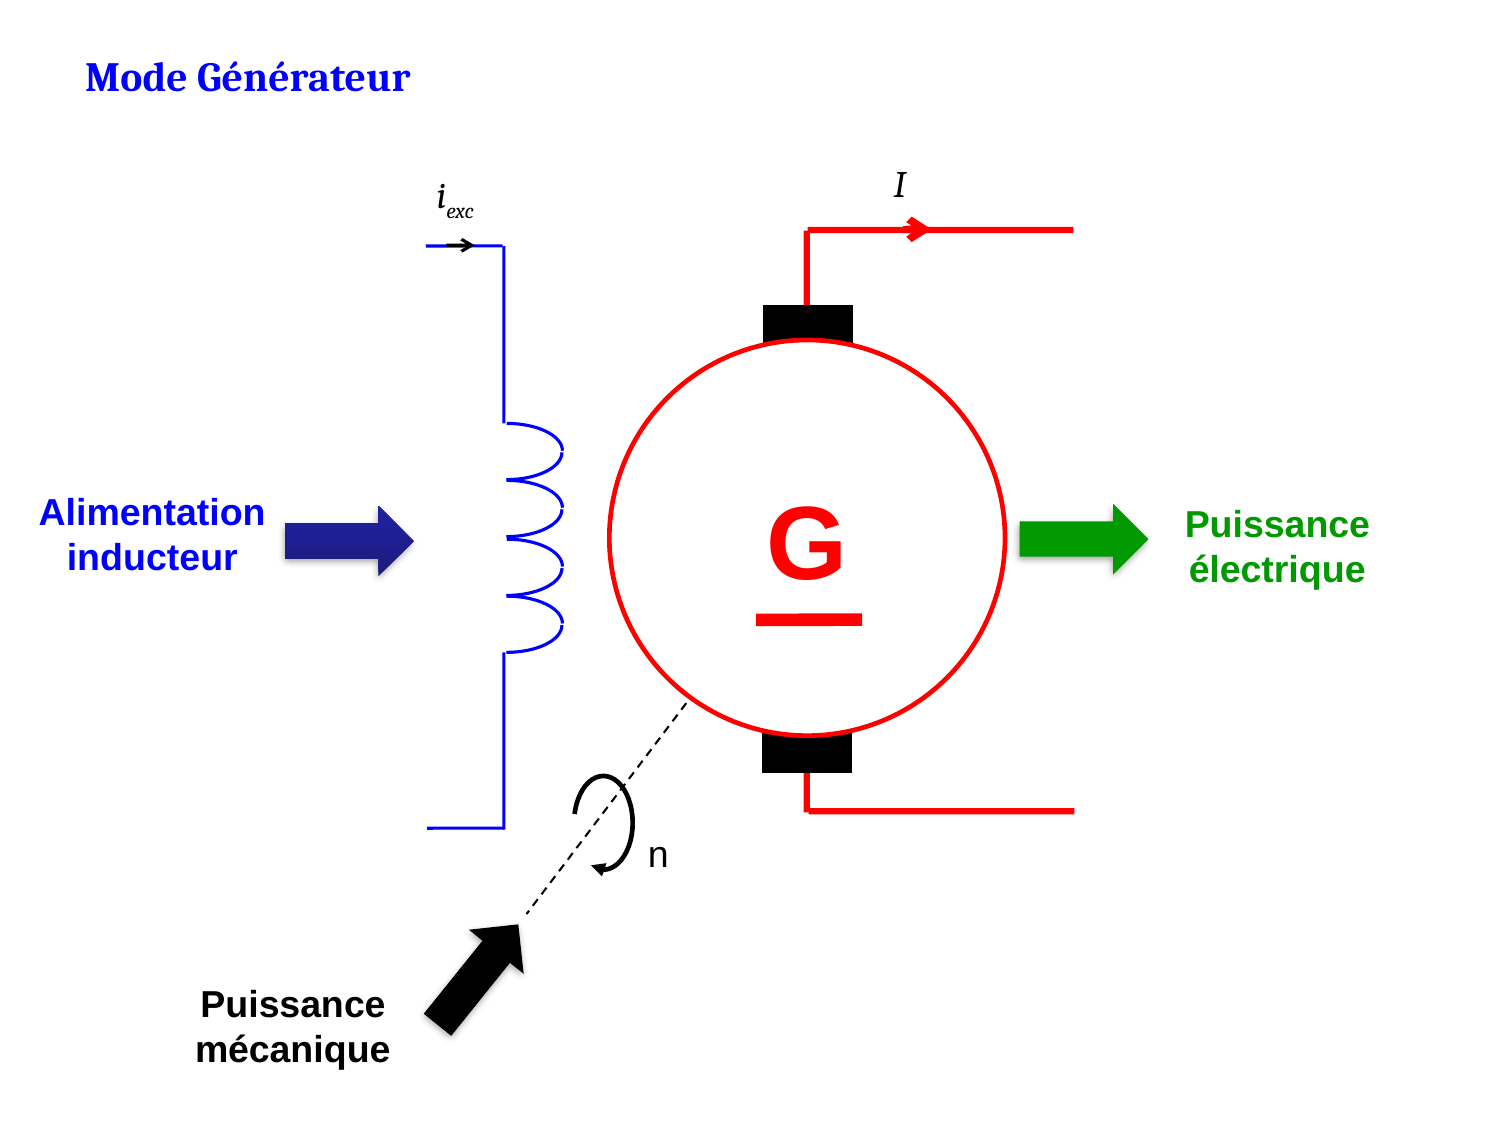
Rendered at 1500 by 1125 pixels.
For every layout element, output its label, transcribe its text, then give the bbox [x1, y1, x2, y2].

text_box I [878, 152, 973, 213]
text_box [446, 238, 475, 253]
text_box Alimentation inducteur [0, 480, 305, 586]
text_box Puissance électrique [1125, 492, 1430, 597]
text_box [419, 509, 650, 567]
text_box Mode Générateur [70, 42, 426, 108]
text_box [305, 505, 414, 577]
text_box [446, 924, 524, 1036]
text_box Puissance mécanique [140, 972, 446, 1078]
text_box [903, 222, 932, 237]
text_box G [611, 339, 1006, 736]
text_box [573, 775, 634, 876]
text_box [1019, 503, 1125, 575]
text_box n [633, 822, 684, 883]
text_box [763, 306, 852, 344]
text_box iexc [421, 163, 516, 230]
text_box [762, 731, 852, 773]
